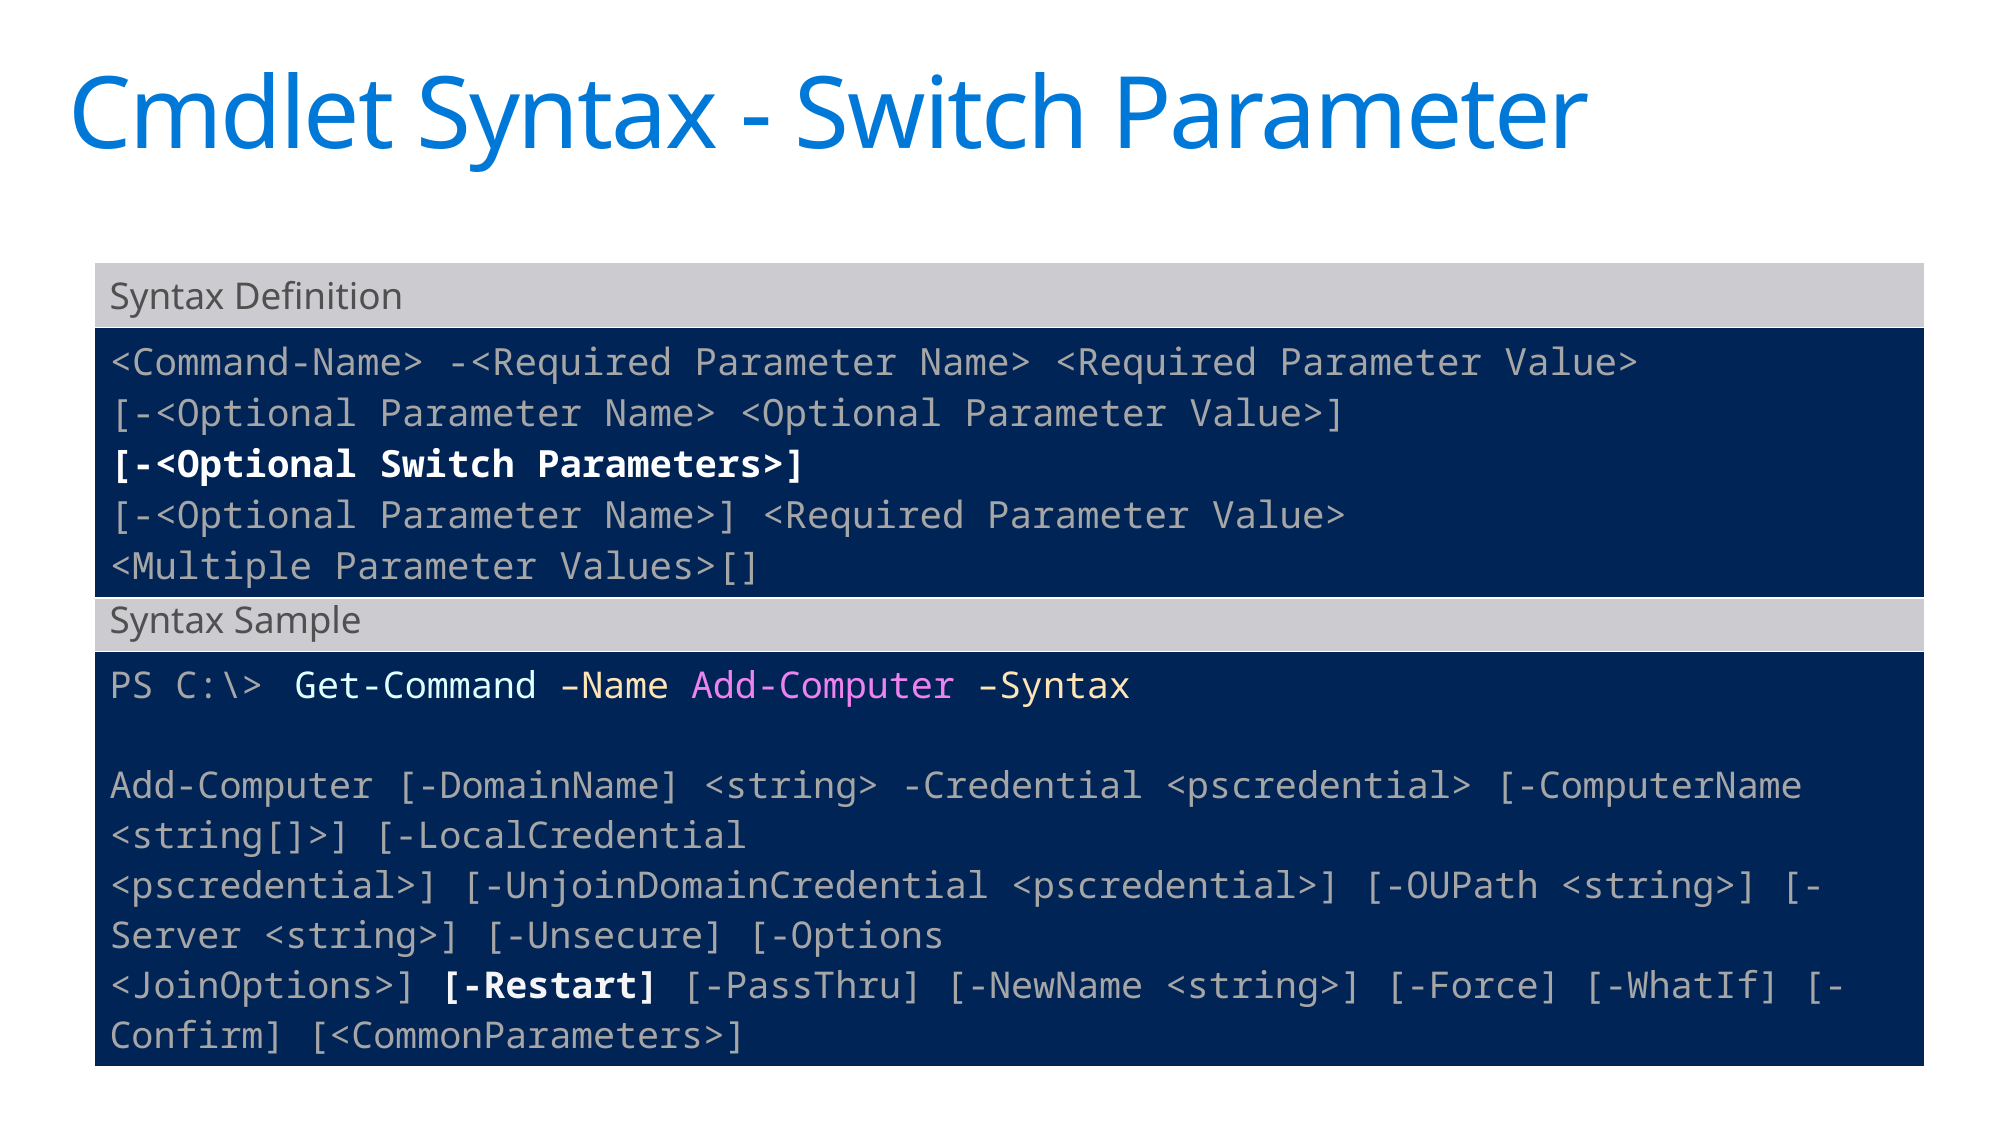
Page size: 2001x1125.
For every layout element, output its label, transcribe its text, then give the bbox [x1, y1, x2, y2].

title Cmdlet Syntax - Switch Parameter [44, 47, 1957, 196]
table_cell <Command-Name> -<Required Parameter Name> <Required Parameter Value> [-<Optional Parameter Name> <Optional Parameter Value>] [-<Optional Switch Parameters>] [-<Optional Parameter Name>] <Required Parameter Value> <Multiple Parameter Values>[] [95, 328, 1924, 597]
table_cell PS C:\> Get-Command –Name Add-Computer –Syntax Add-Computer [-DomainName] <string> -Credential <pscredential> [-ComputerName <string[]>] [-LocalCredential <pscredential>] [-UnjoinDomainCredential <pscredential>] [-OUPath <string>] [-Server <string>] [-Unsecure] [-Options <JoinOptions>] [-Restart] [-PassThru] [-NewName <string>] [-Force] [-WhatIf] [-Confirm] [<CommonParameters>] [95, 652, 1924, 1066]
table_header Syntax Definition [95, 263, 1924, 327]
table_header Syntax Sample [95, 599, 1924, 651]
